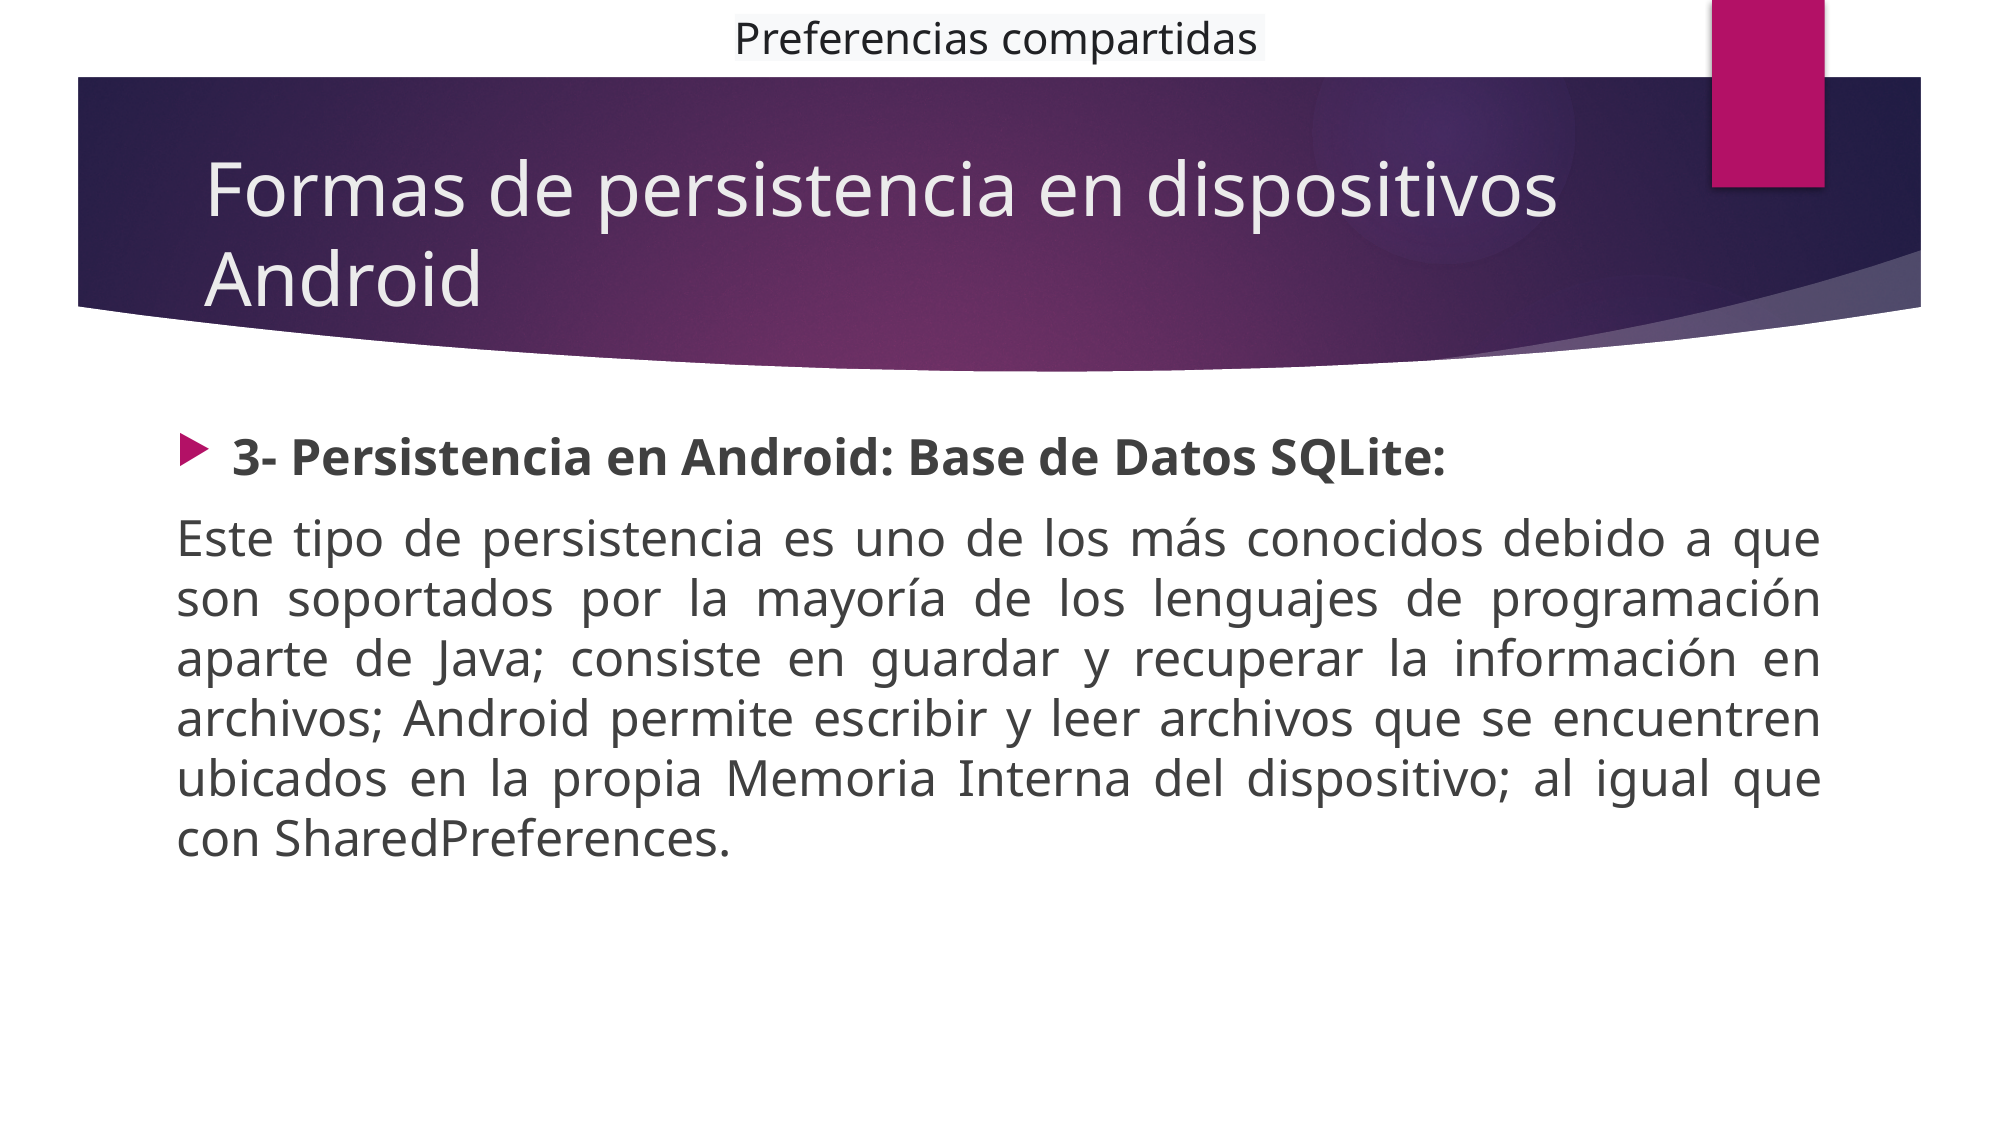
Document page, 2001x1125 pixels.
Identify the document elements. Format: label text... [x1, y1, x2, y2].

text_box Preferencias compartidas [734, 13, 1266, 61]
list 3- Persistencia en Android: Base de Datos SQLite: Este tipo de persistencia es uno de los más conocidos debido a que son soportados por la mayoría de los lenguajes de programación aparte de Java; consiste en guardar y recuperar la información en archivos; Android permite escribir y leer archivos que se encuentren ubicados en la propia Memoria Interna del dispositivo; al igual que con SharedPreferences. [161, 417, 1839, 1013]
title Formas de persistencia en dispositivos Android [189, 159, 1679, 304]
